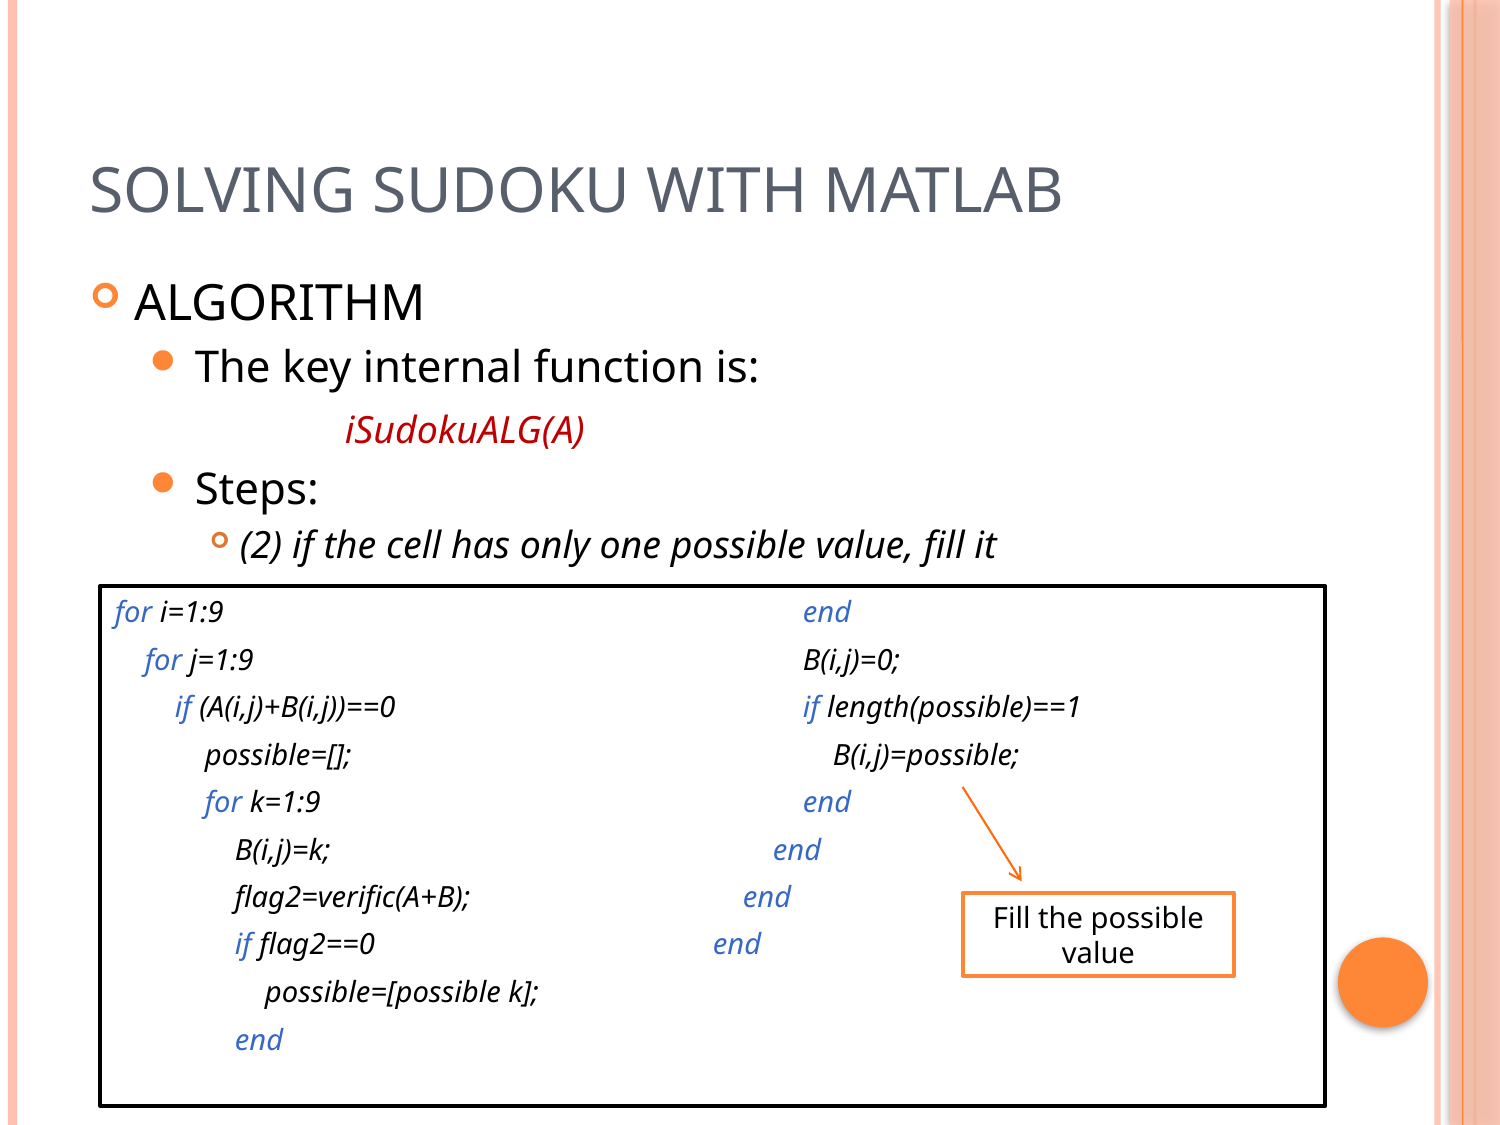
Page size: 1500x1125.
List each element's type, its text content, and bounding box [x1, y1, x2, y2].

list ALGORITHM The key internal function is: iSudokuALG(A) Steps: (2) if the cell has only one possible value, fill it [75, 262, 1300, 1062]
title SOLVING SUDOKU WITH MATLAB [75, 45, 1300, 233]
text_box Fill the possible value [966, 896, 1231, 973]
text_box for i=1:9 for j=1:9 if (A(i,j)+B(i,j))==0 possible=[]; for k=1:9 B(i,j)=k; flag2=verific(A+B); if flag2==0 possible=[possible k]; end end B(i,j)=0; if length(possible)==1 B(i,j)=possible; end end end end [98, 584, 1327, 1108]
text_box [944, 804, 1040, 865]
